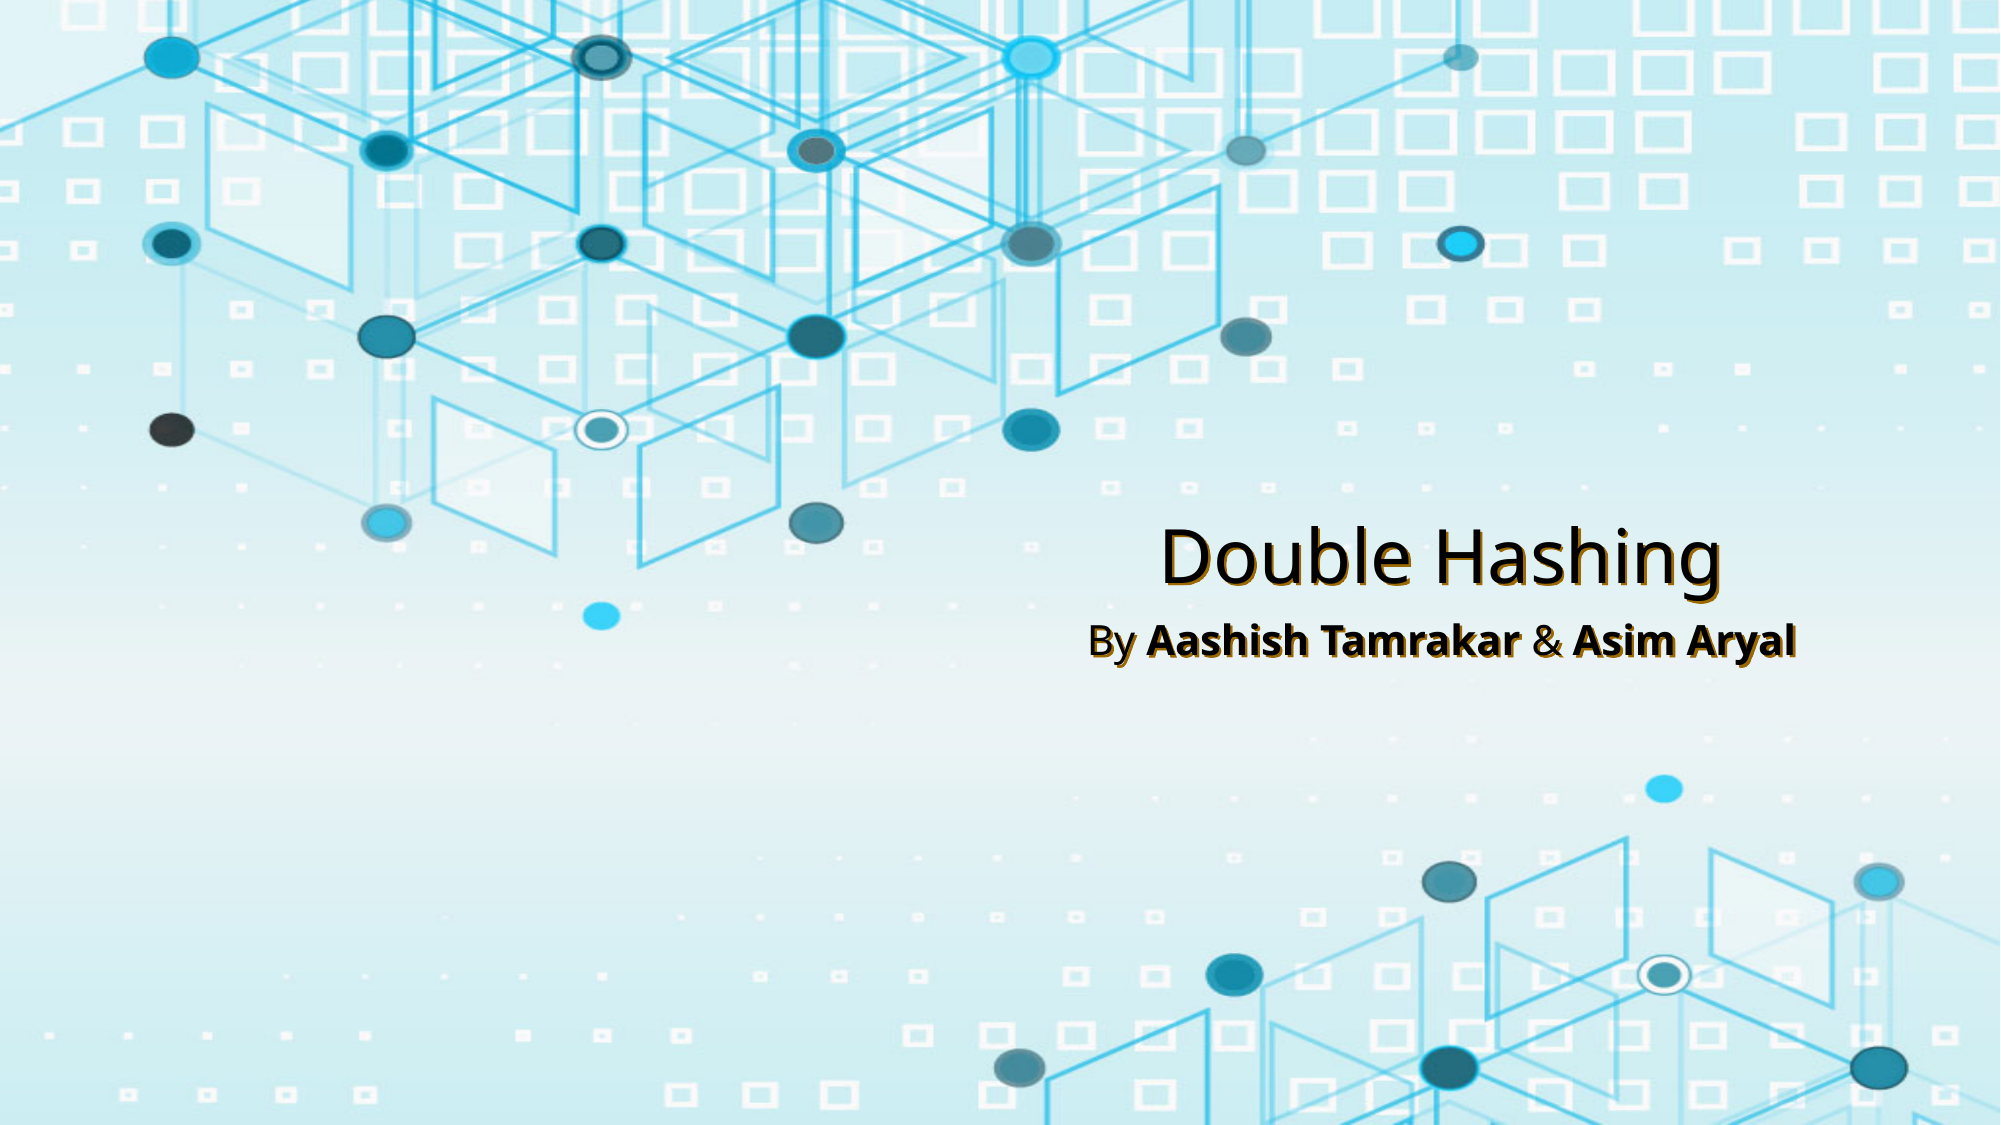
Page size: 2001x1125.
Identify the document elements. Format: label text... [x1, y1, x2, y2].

picture [0, 0, 2001, 1125]
subtitle By Aashish Tamrakar & Asim Aryal [1017, 606, 1867, 678]
title Double Hashing [875, 429, 2000, 678]
